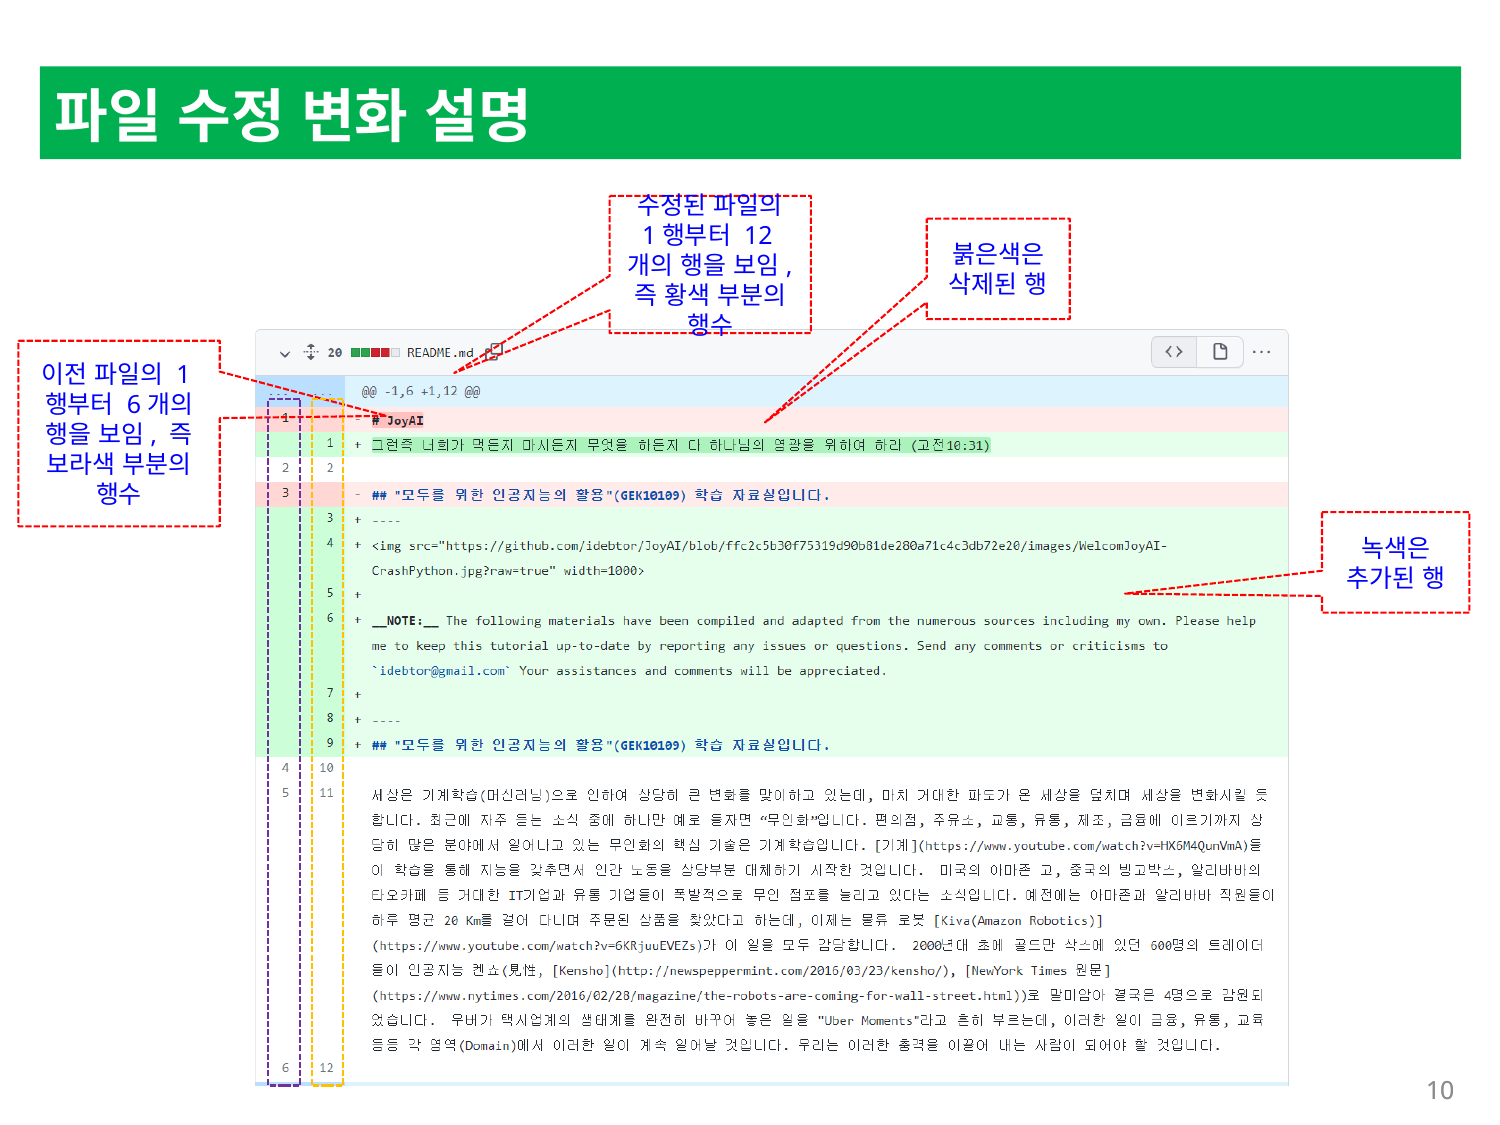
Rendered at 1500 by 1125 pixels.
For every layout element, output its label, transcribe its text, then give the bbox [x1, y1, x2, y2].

text_box 붉은색은 삭제된 행 [879, 216, 1072, 317]
text_box 수정된 파일의 1행부터 12개의 행을 보임, 즉 황색 부분의 행수 [543, 193, 814, 317]
text_box 이전 파일의 1행부터 6개의 행을 보임, 즉 보라색 부분의 행수 [16, 338, 241, 529]
picture [246, 318, 1295, 1087]
title 파일 수정 변화 설명 [39, 76, 1444, 152]
text_box 녹색은 추가된 행 [1300, 510, 1472, 615]
slide_number 10 [1119, 1071, 1470, 1112]
